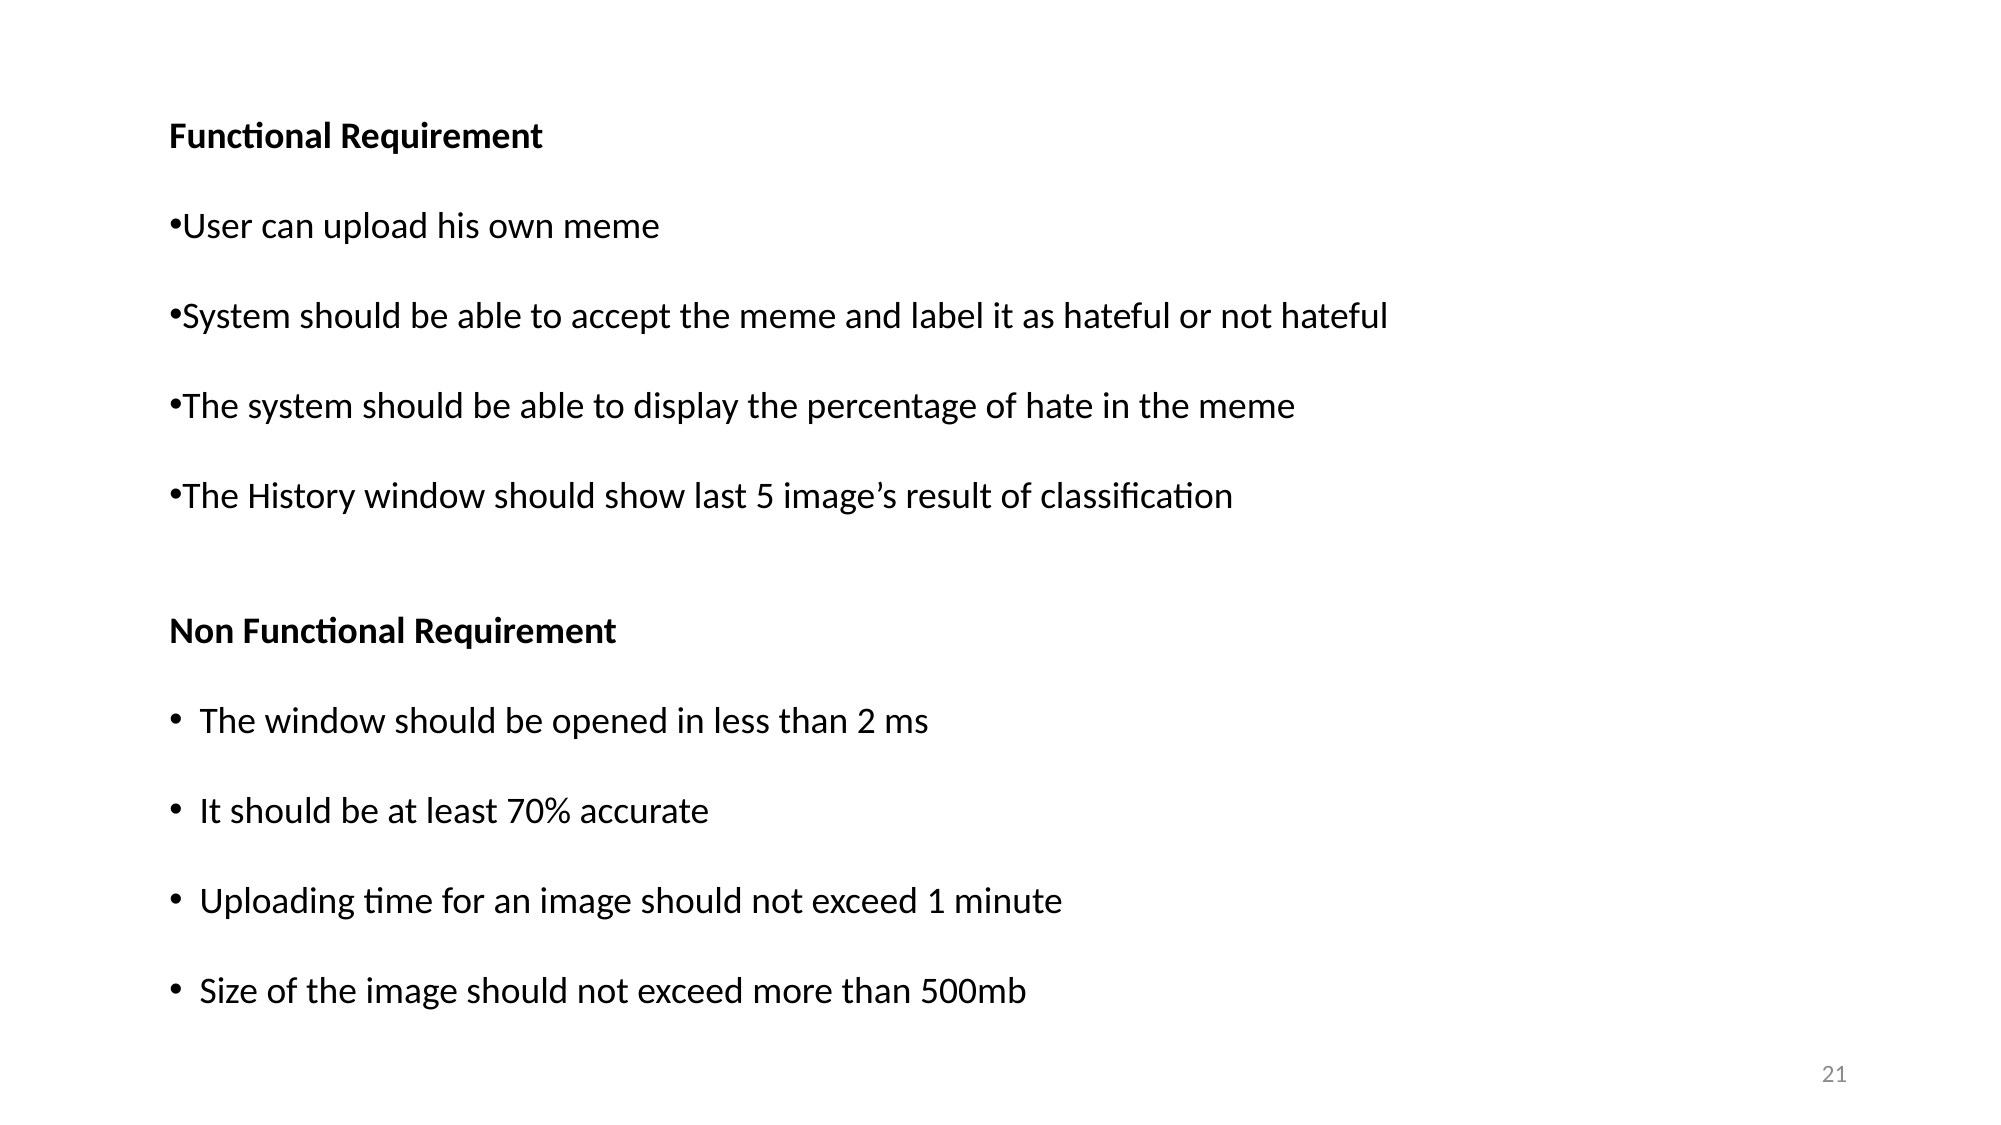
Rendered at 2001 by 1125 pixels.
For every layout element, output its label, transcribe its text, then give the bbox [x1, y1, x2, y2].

text_box Functional Requirement User can upload his own meme System should be able to accept the meme and label it as hateful or not hateful The system should be able to display the percentage of hate in the meme The History window should show last 5 image’s result of classification Non Functional Requirement The window should be opened in less than 2 ms It should be at least 70% accurate Uploading time for an image should not exceed 1 minute Size of the image should not exceed more than 500mb [154, 103, 1784, 1064]
slide_number 21 [1412, 1042, 1863, 1103]
